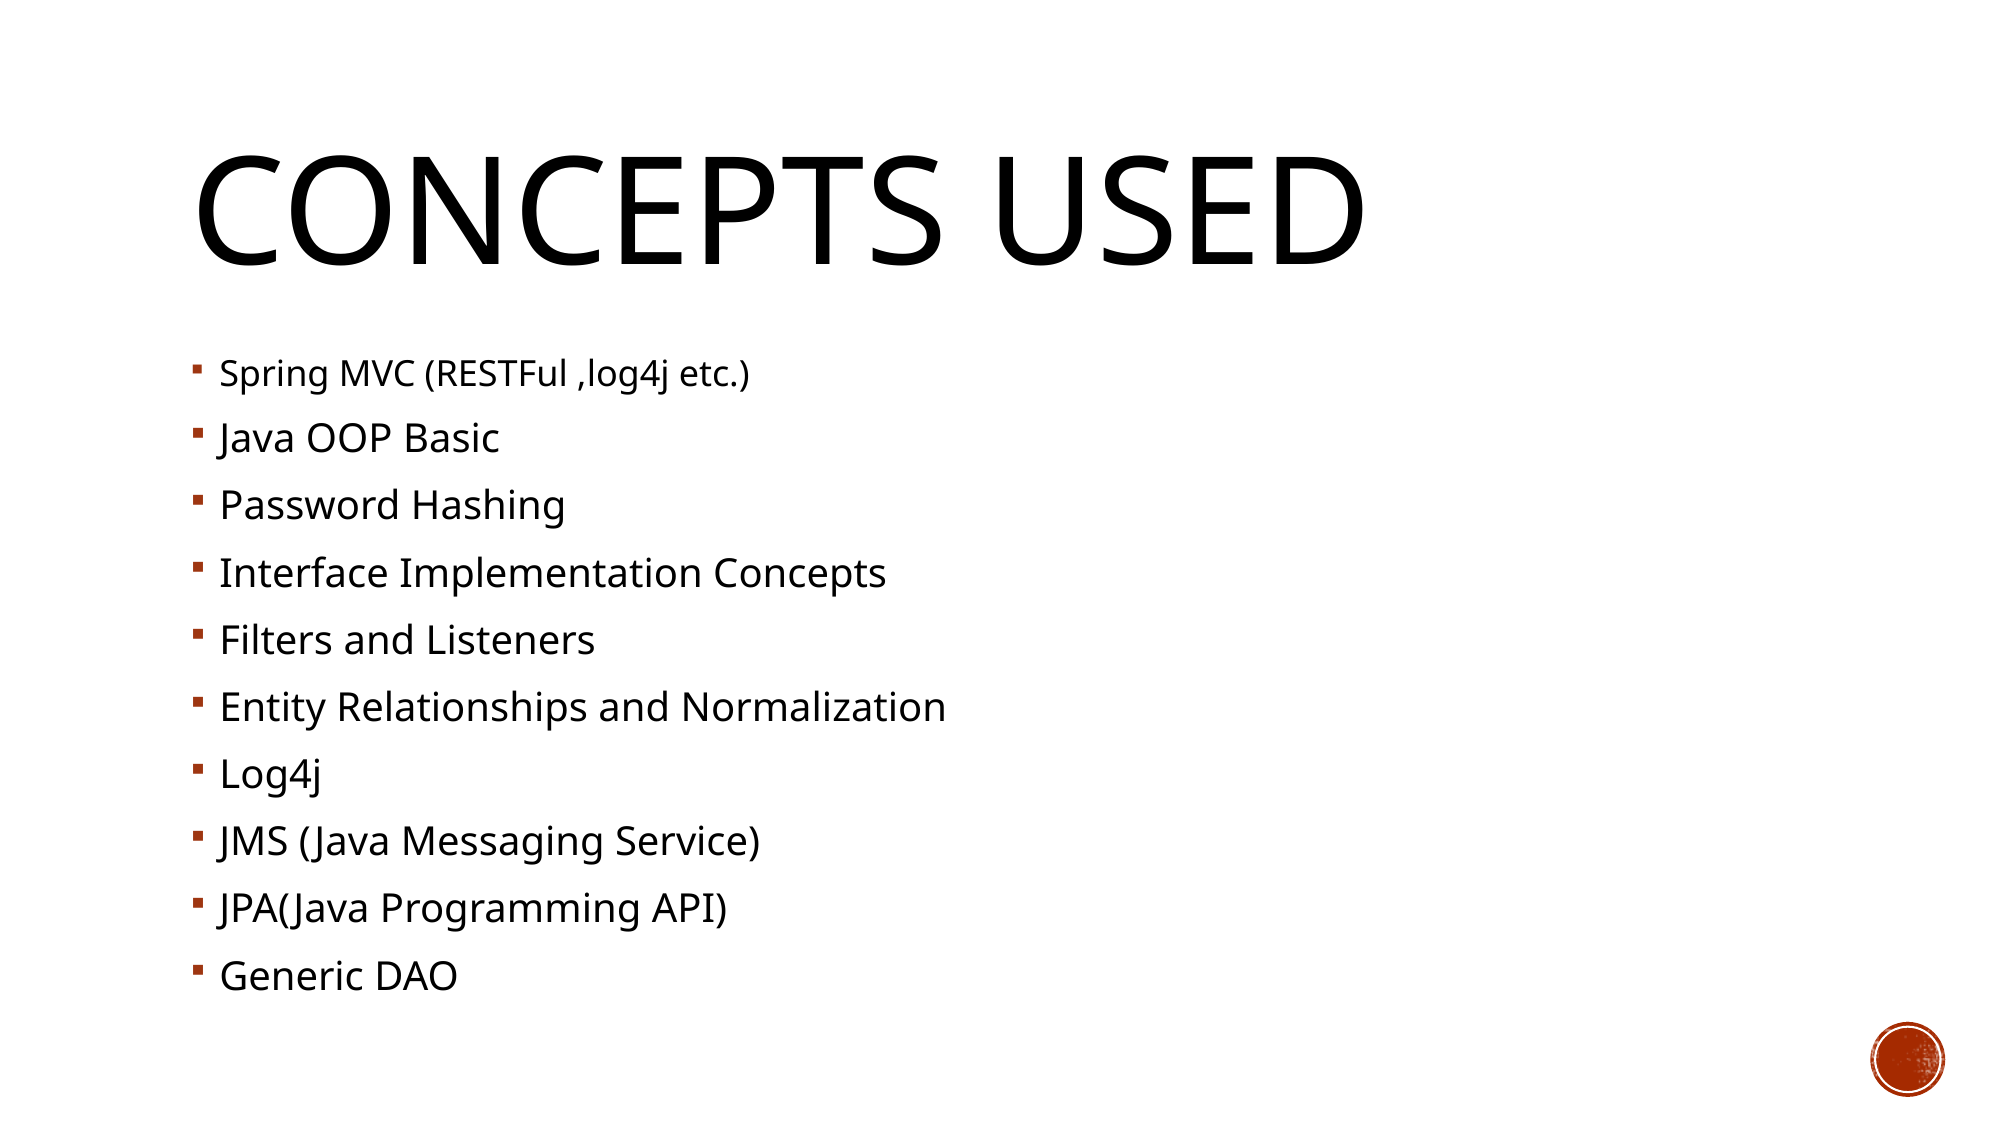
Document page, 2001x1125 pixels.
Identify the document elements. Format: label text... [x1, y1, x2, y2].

list Spring MVC (RESTFul ,log4j etc.) Java OOP Basic Password Hashing Interface Implementation Concepts Filters and Listeners Entity Relationships and Normalization Log4j JMS (Java Messaging Service) JPA(Java Programming API) Generic DAO [175, 348, 1826, 1013]
title Concepts Used [175, 83, 1826, 348]
